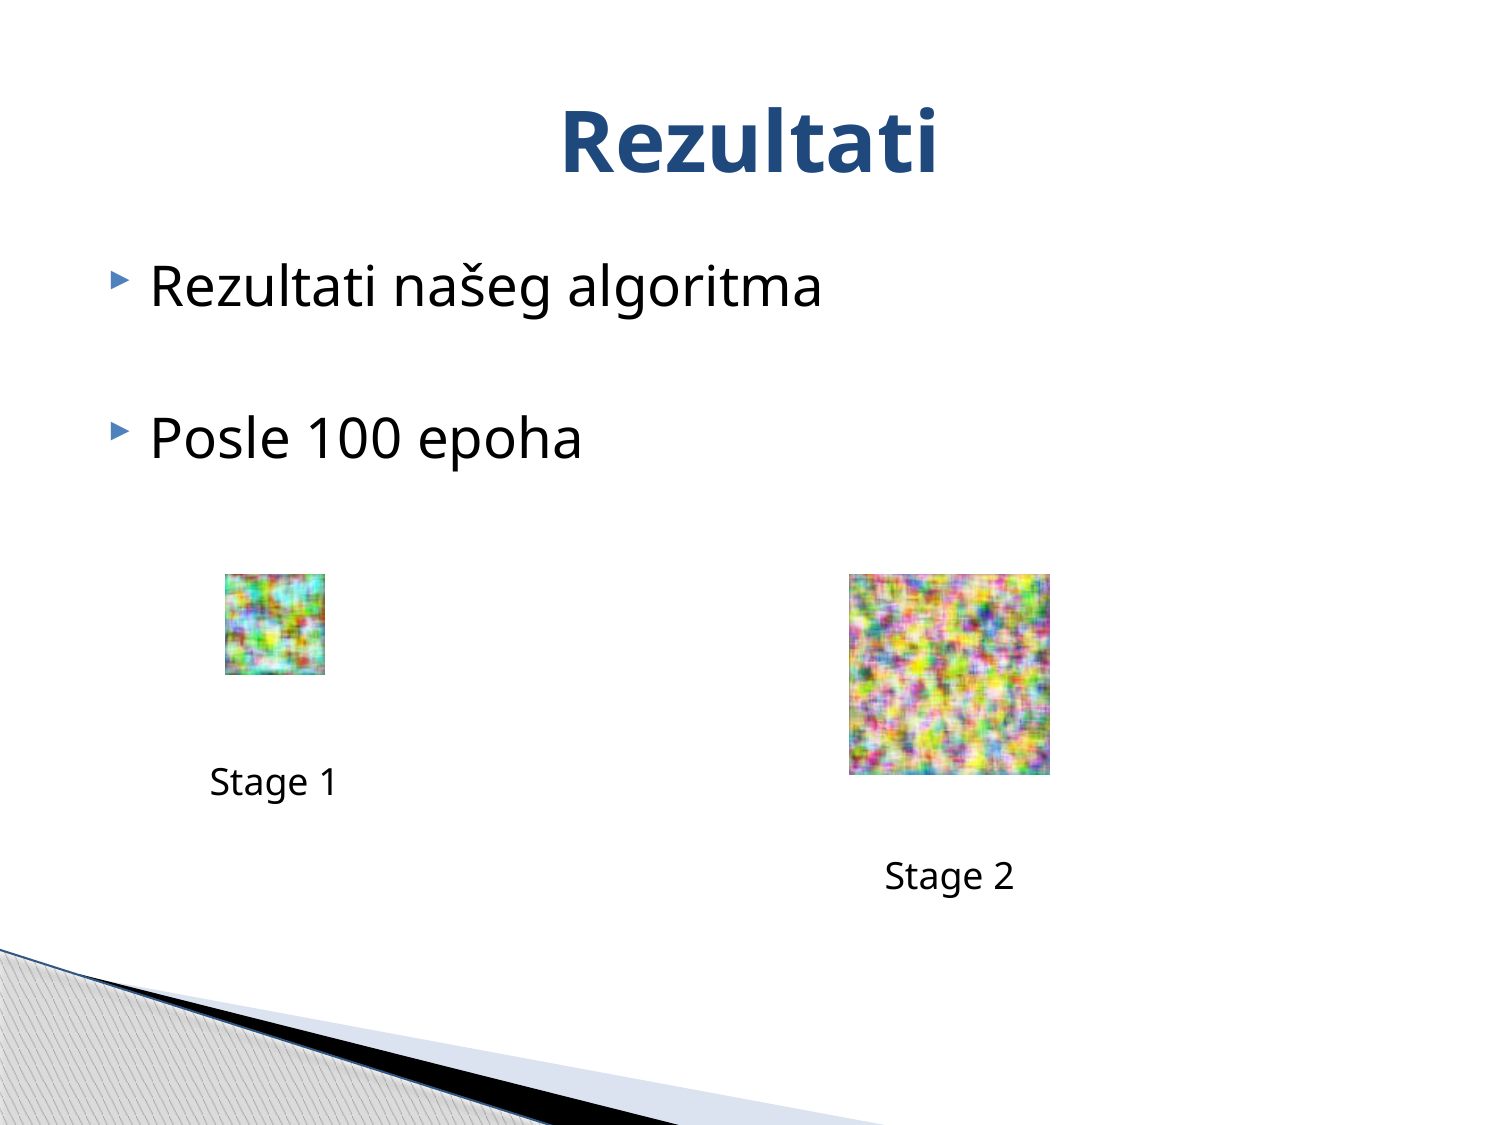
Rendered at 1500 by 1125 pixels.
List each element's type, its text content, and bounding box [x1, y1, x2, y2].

text_box Stage 1 [194, 750, 356, 811]
title Rezultati [75, 45, 1425, 233]
list Rezultati našeg algoritma Posle 100 epoha [75, 243, 1425, 986]
picture [849, 574, 1051, 776]
text_box Stage 2 [869, 844, 1031, 905]
picture [224, 574, 326, 676]
